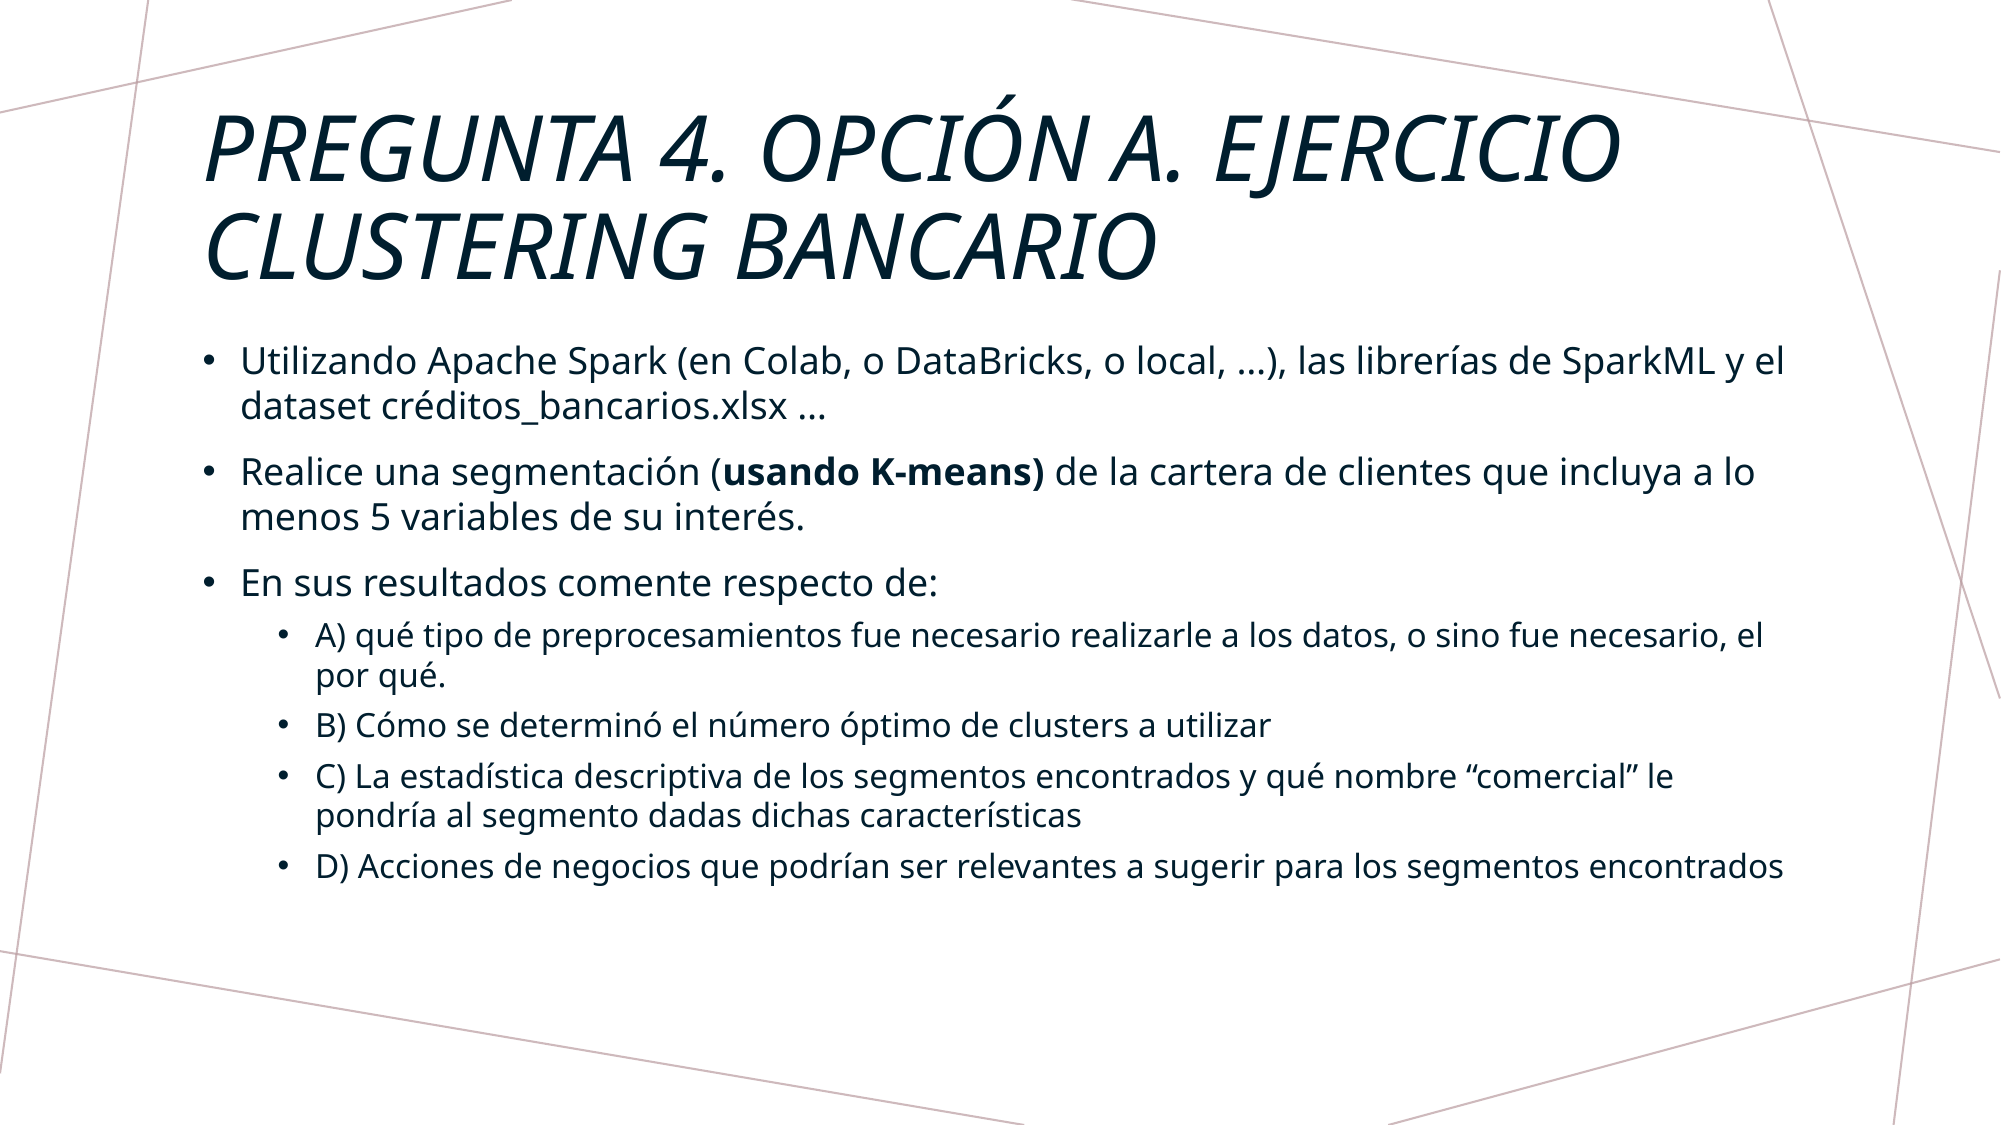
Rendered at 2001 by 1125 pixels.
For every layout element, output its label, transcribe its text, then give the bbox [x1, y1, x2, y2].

list Utilizando Apache Spark (en Colab, o DataBricks, o local, …), las librerías de SparkML y el dataset créditos_bancarios.xlsx … Realice una segmentación (usando K-means) de la cartera de clientes que incluya a lo menos 5 variables de su interés. En sus resultados comente respecto de: A) qué tipo de preprocesamientos fue necesario realizarle a los datos, o sino fue necesario, el por qué. B) Cómo se determinó el número óptimo de clusters a utilizar C) La estadística descriptiva de los segmentos encontrados y qué nombre “comercial” le pondría al segmento dadas dichas características D) Acciones de negocios que podrían ser relevantes a sugerir para los segmentos encontrados [187, 329, 1813, 990]
title PREGUNTA 4. OPCIÓN A. EJERCICIO CLUSTERING BANCARIO [187, 87, 1813, 315]
